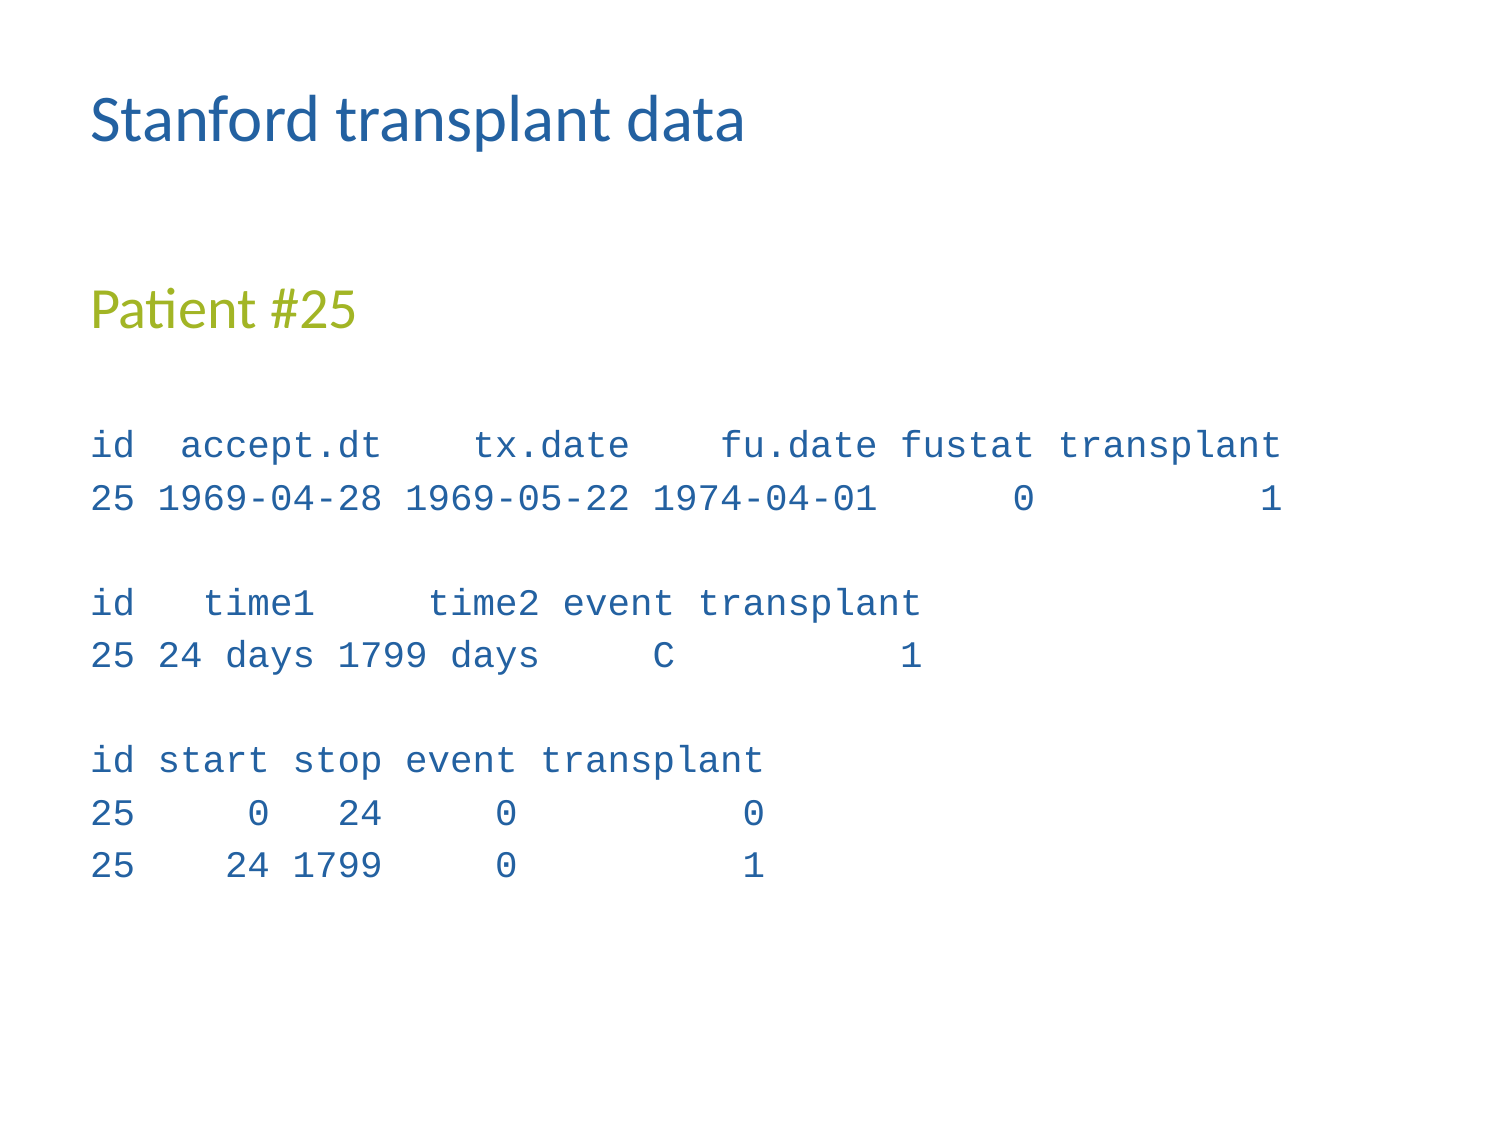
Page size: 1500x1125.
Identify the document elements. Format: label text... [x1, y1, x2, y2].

list Patient #25 [75, 262, 1425, 350]
title Stanford transplant data [75, 62, 1425, 163]
list id accept.dt tx.date fu.date fustat transplant 25 1969-04-28 1969-05-22 1974-04-01 0 1 id time1 time2 event transplant 25 24 days 1799 days C 1 id start stop event transplant 25 0 24 0 0 25 24 1799 0 1 [75, 412, 1425, 800]
